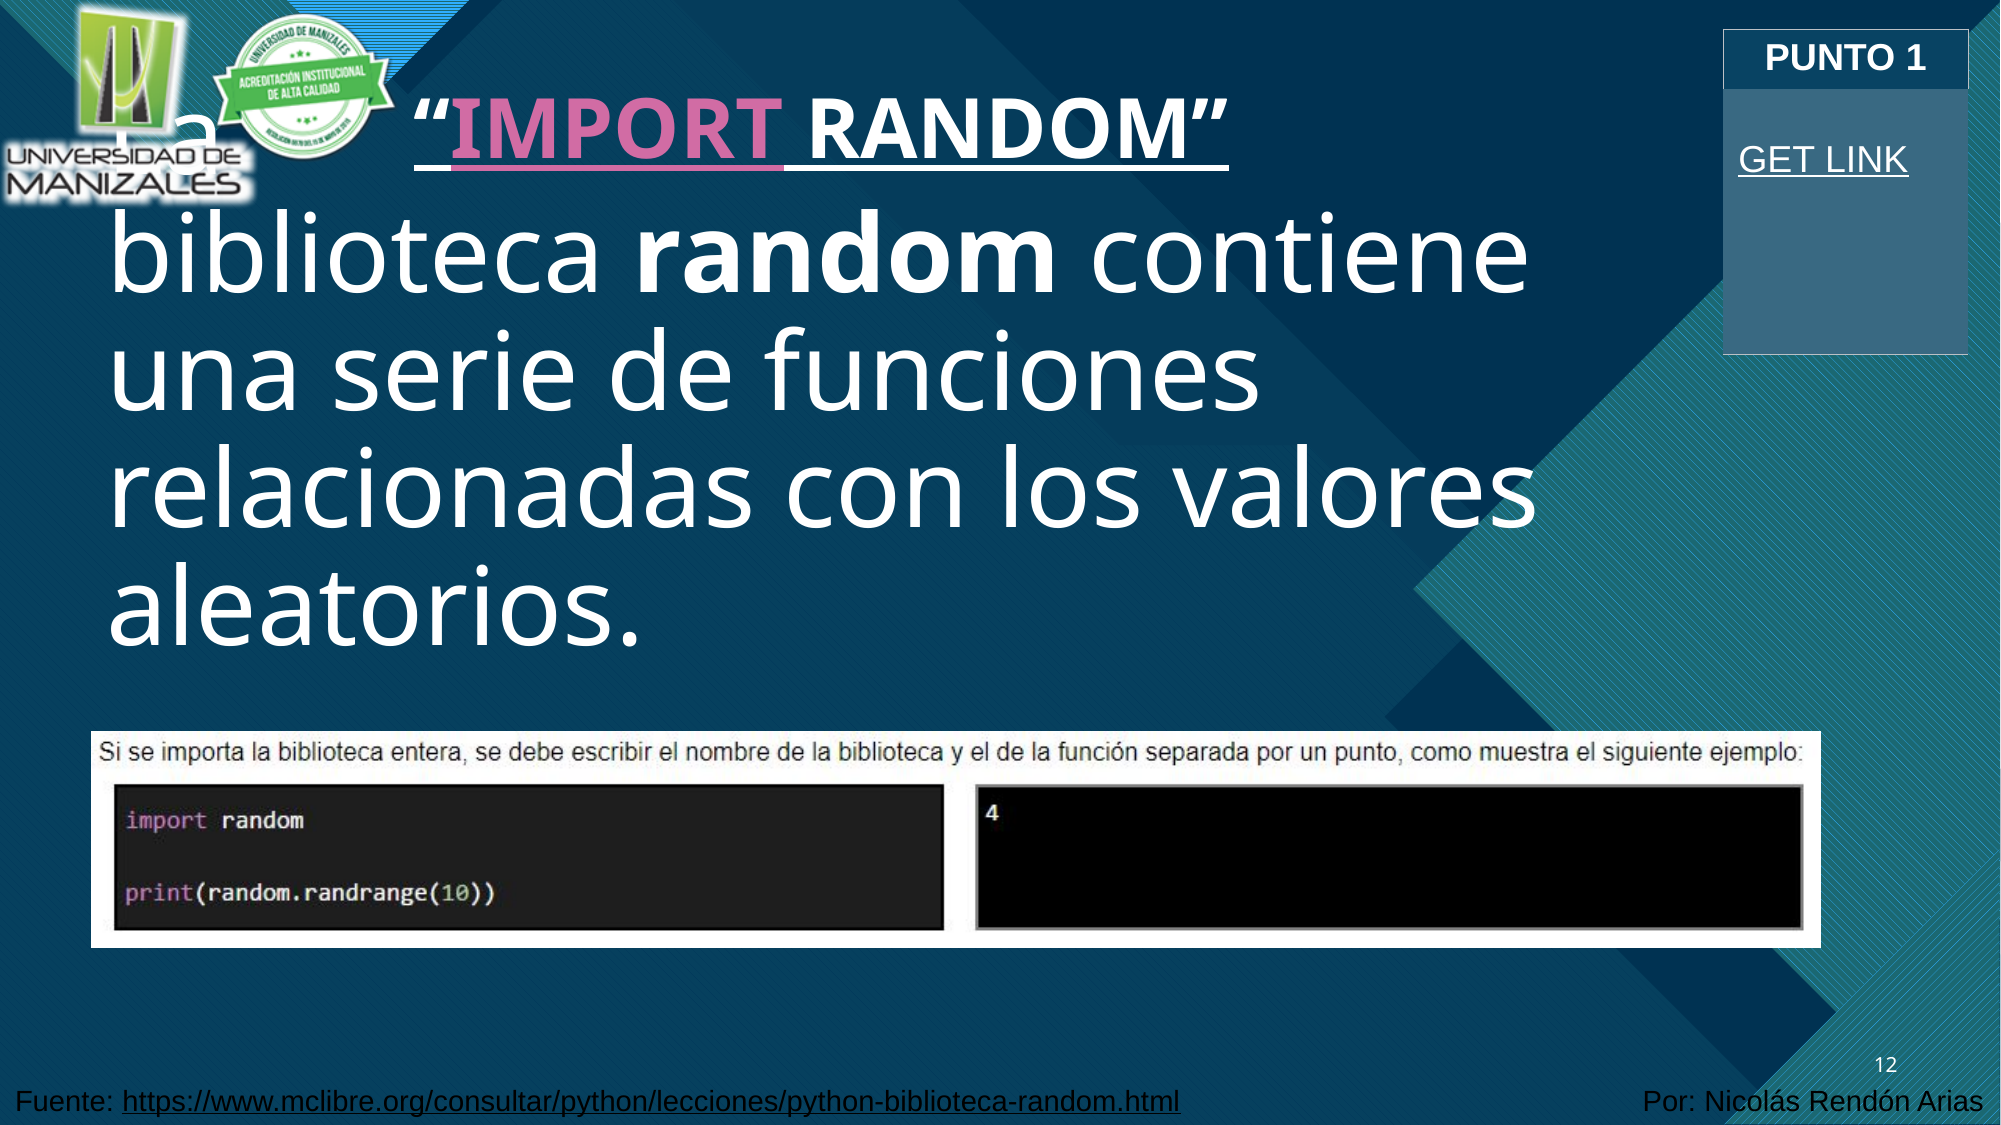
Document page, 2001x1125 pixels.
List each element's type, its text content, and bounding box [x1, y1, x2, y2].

title La biblioteca random contiene una serie de funciones relacionadas con los valores aleatorios. [91, 69, 1666, 677]
title BÚSQUEDA BINARIA EN PYTHON [1666, 518, 2001, 1074]
text_box “IMPORT RANDOM” [399, 70, 1519, 184]
slide_number 12 [1845, 1035, 1913, 1074]
text_box Por: Nicolás Rendón Arias [1627, 1074, 2000, 1125]
table_header PUNTO 1 [1724, 30, 1968, 89]
text_box Fuente: https://www.mclibre.org/consultar/python/lecciones/python-biblioteca-random.html [0, 1074, 1627, 1125]
picture [92, 731, 1821, 948]
picture [0, 0, 399, 209]
table_cell GET LINK [1723, 89, 1968, 354]
